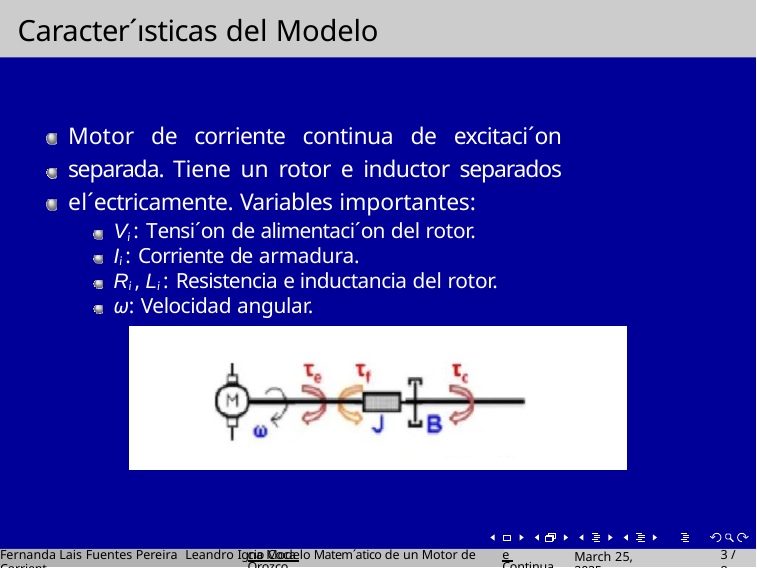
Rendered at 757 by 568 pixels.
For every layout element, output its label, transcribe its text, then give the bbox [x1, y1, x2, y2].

picture [129, 326, 627, 470]
text_box Motor de corriente continua de excitaci´on separada. Tiene un rotor e inductor separados el´ectricamente. Variables importantes: Vi : Tensi´on de alimentaci´on del rotor. Ii : Corriente de armadura. Ri , Li : Resistencia e inductancia del rotor. ω: Velocidad angular. [61, 112, 568, 319]
picture [45, 168, 58, 180]
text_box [0, 548, 757, 568]
picture [93, 230, 103, 240]
text_box [0, 0, 756, 58]
picture [45, 133, 58, 145]
title Caracter´ısticas del Modelo [15, 9, 491, 108]
picture [93, 255, 103, 265]
picture [93, 280, 103, 290]
picture [93, 304, 103, 315]
picture [45, 199, 58, 211]
